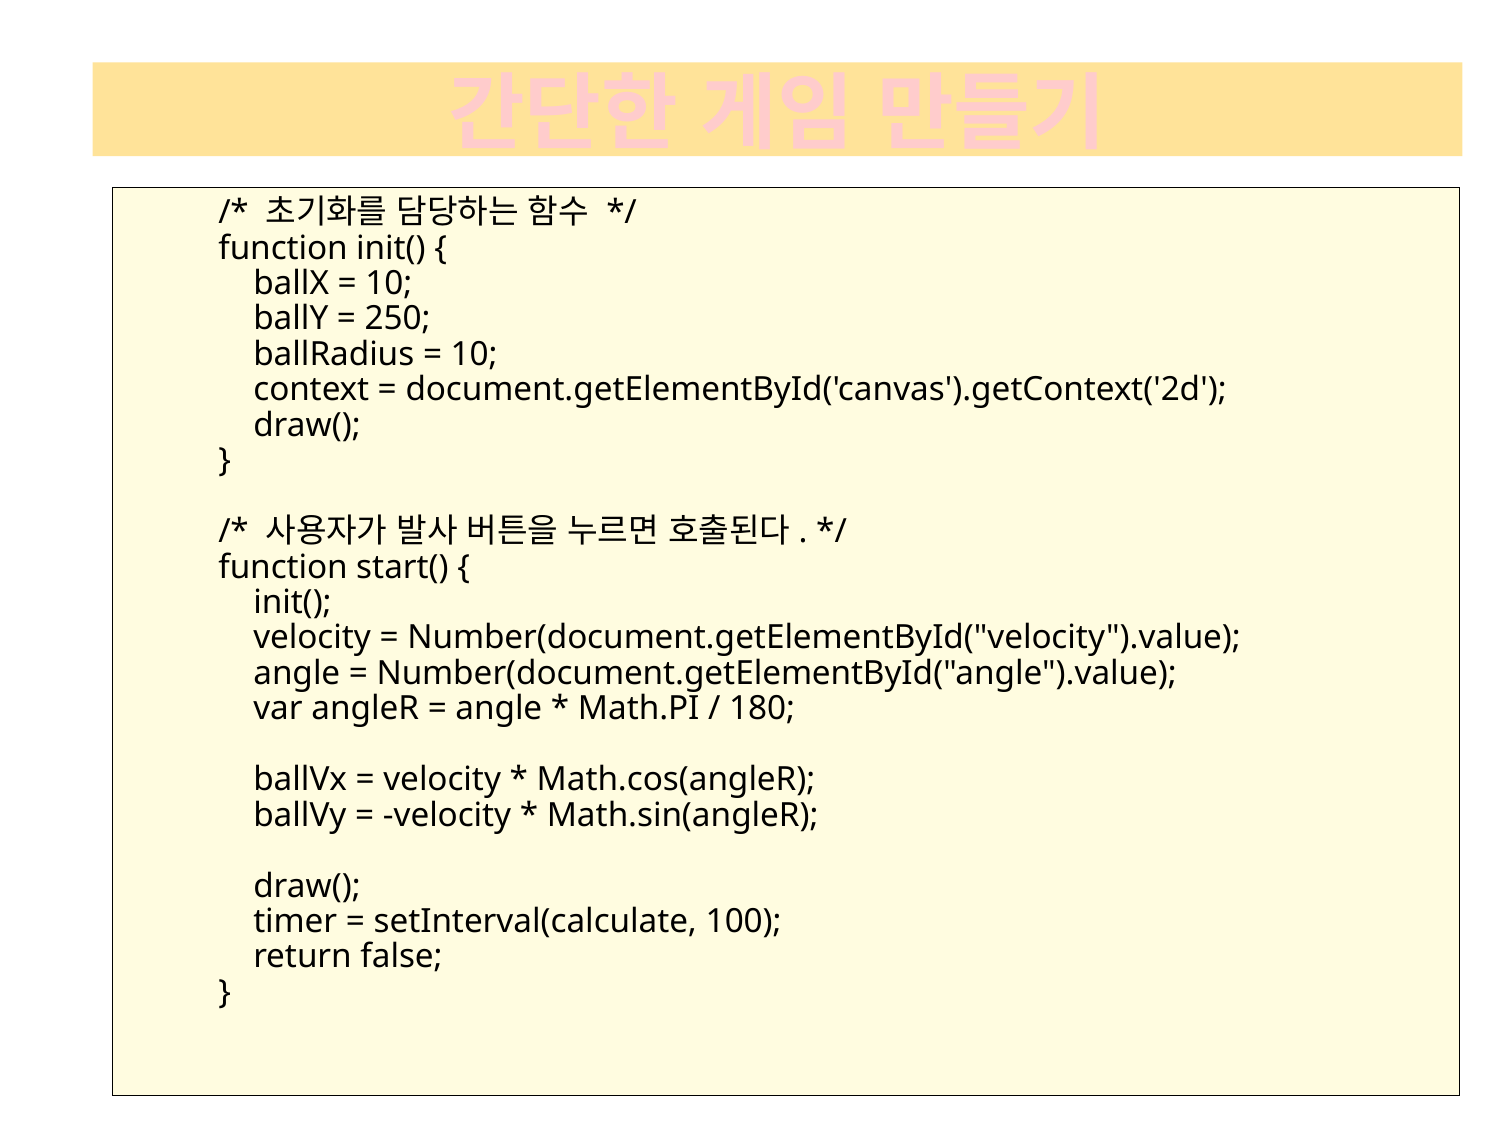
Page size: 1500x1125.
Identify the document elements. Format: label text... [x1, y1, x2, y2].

title 간단한 게임 만들기 [92, 62, 1463, 157]
text_box /* 초기화를 담당하는 함수 */ function init() { ballX = 10; ballY = 250; ballRadius = 10; context = document.getElementById('canvas').getContext('2d'); draw(); } /* 사용자가 발사 버튼을 누르면 호출된다. */ function start() { init(); velocity = Number(document.getElementById("velocity").value); angle = Number(document.getElementById("angle").value); var angleR = angle * Math.PI / 180; ballVx = velocity * Math.cos(angleR); ballVy = -velocity * Math.sin(angleR); draw(); timer = setInterval(calculate, 100); return false; } [112, 187, 1460, 1096]
